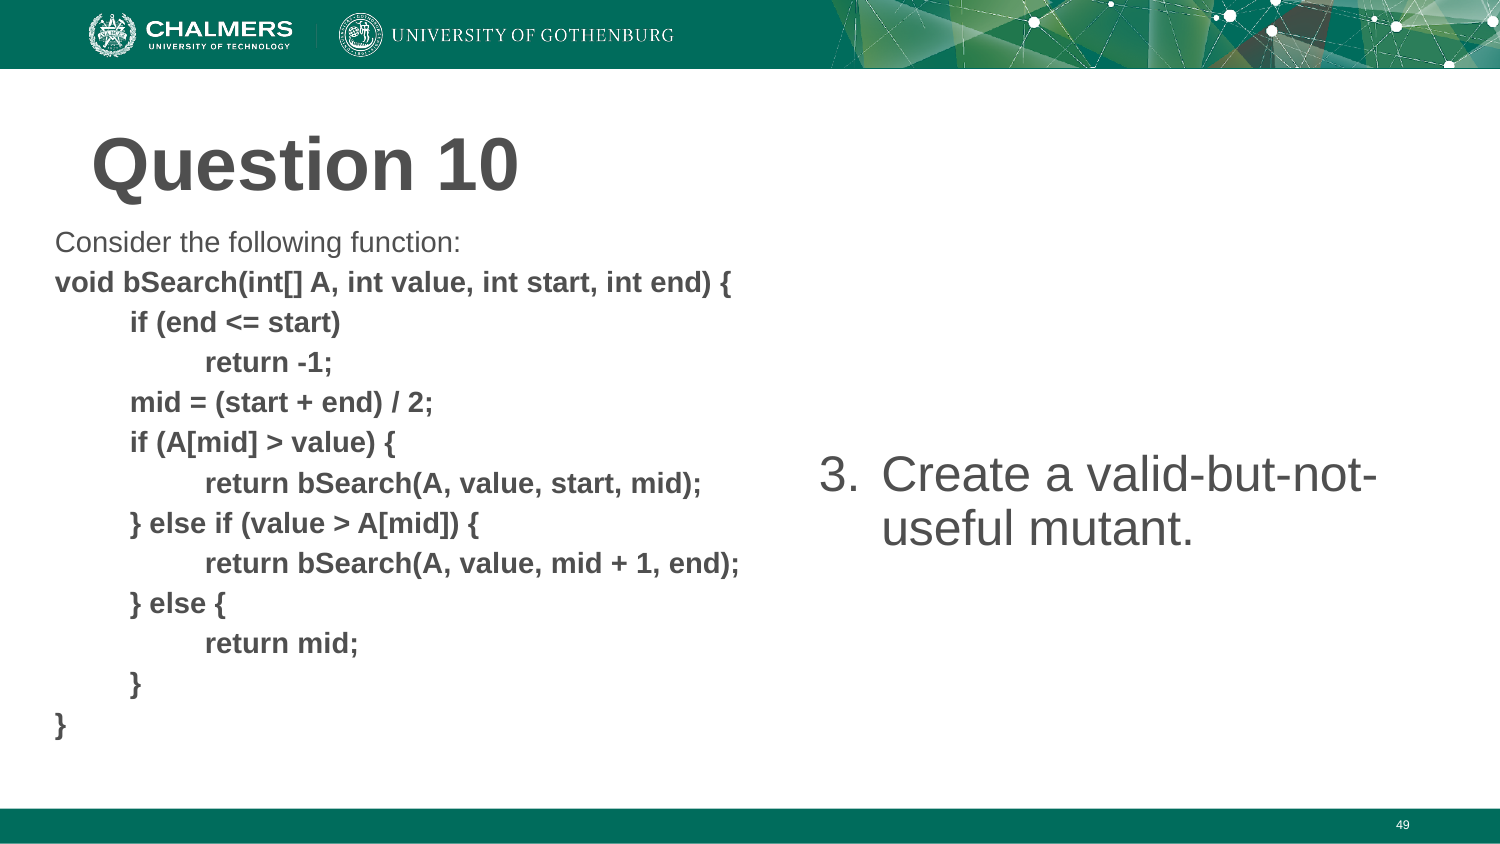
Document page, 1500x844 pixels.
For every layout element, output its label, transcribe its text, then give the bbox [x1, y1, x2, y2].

picture [759, 0, 1500, 68]
title Question 10 [76, 100, 1425, 211]
picture [64, 0, 696, 85]
list Consider the following function: void bSearch(int[] A, int value, int start, int end) { if (end <= start) return -1; mid = (start + end) / 2; if (A[mid] > value) { return bSearch(A, value, start, mid); } else if (value > A[mid]) { return bSearch(A, value, mid + 1, end); } else { return mid; } } [39, 210, 785, 782]
list Create a valid-but-not-useful mutant. [791, 196, 1425, 808]
slide_number ‹#› [1074, 809, 1425, 844]
